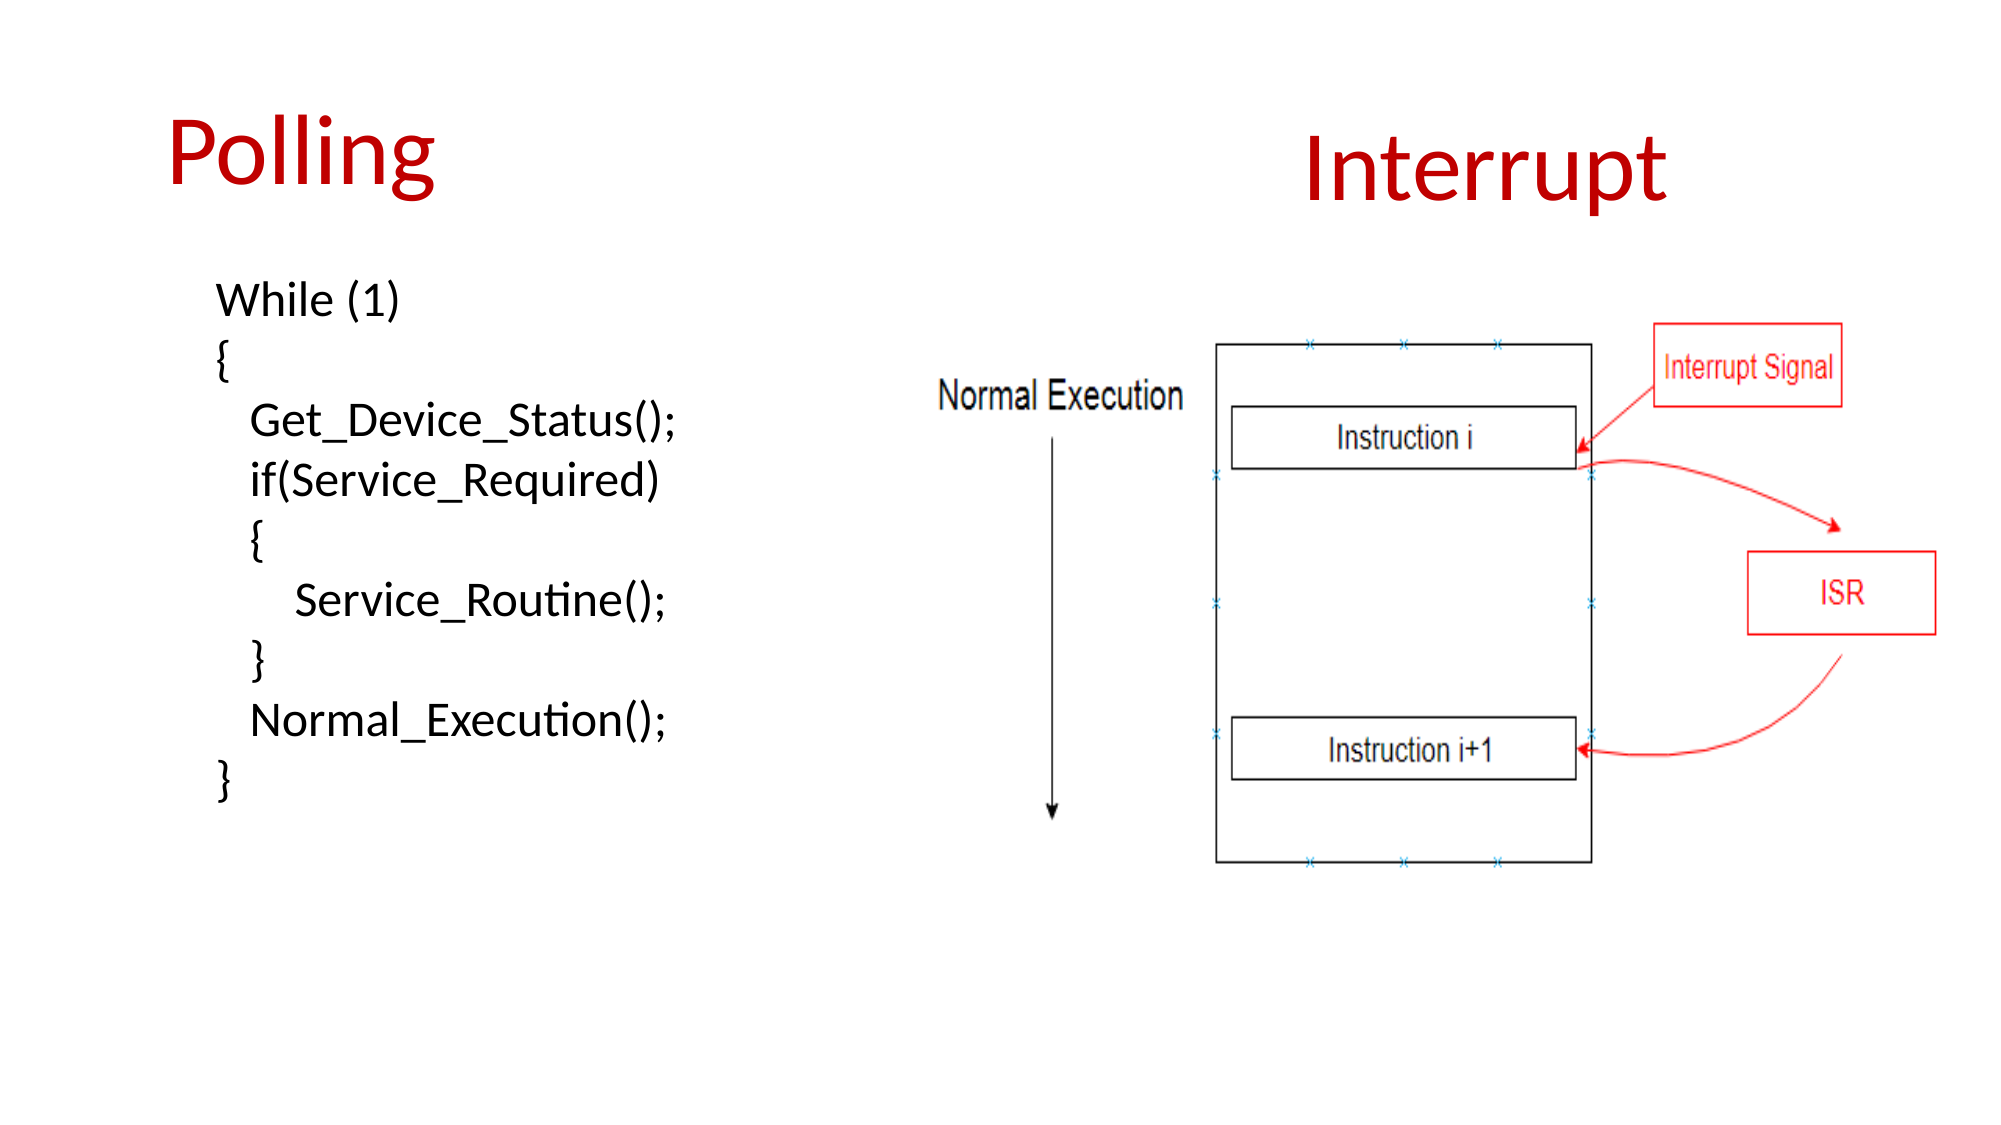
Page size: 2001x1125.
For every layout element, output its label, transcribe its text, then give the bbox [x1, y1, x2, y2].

text_box Polling [151, 76, 475, 212]
picture [889, 259, 1971, 1013]
text_box Interrupt [1288, 93, 1685, 229]
text_box While (1) { Get_Device_Status(); if(Service_Required) { Service_Routine(); } Normal_Execution(); } [200, 259, 863, 860]
